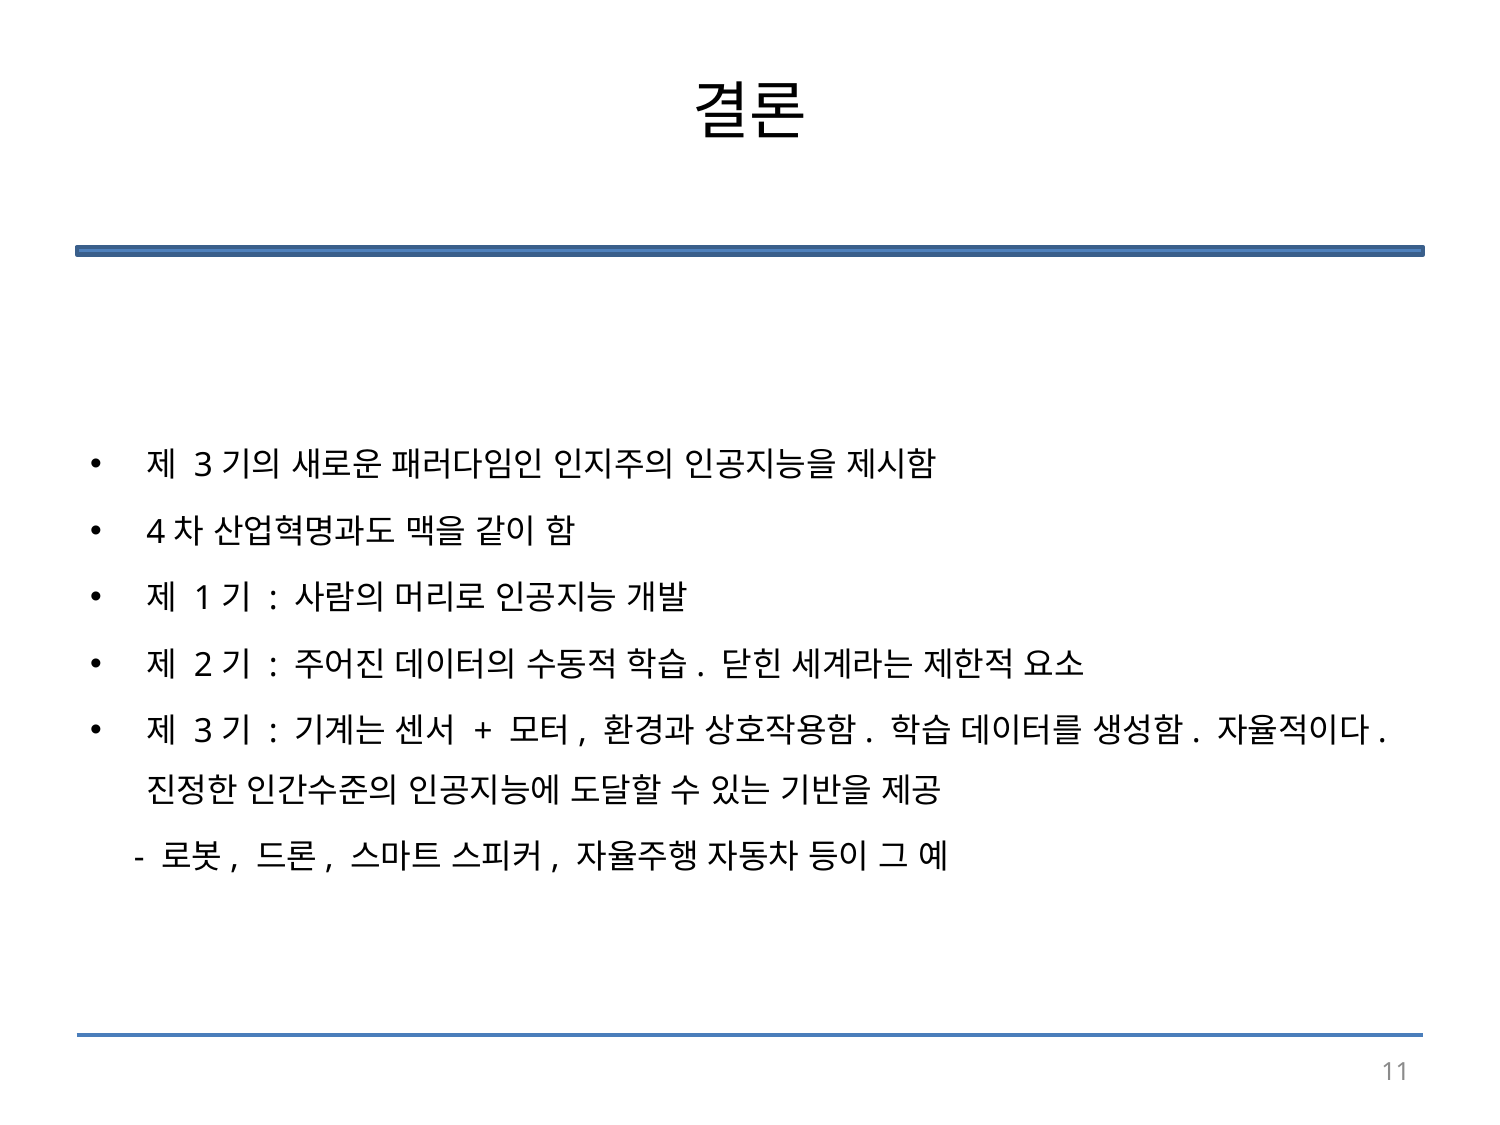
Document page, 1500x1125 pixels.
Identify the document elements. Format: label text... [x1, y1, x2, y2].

title 결론 [75, 45, 1425, 173]
list 제 3기의 새로운 패러다임인 인지주의 인공지능을 제시함 4차 산업혁명과도 맥을 같이 함 제 1기 : 사람의 머리로 인공지능 개발 제 2기 : 주어진 데이터의 수동적 학습. 닫힌 세계라는 제한적 요소 제 3기 : 기계는 센서 + 모터, 환경과 상호작용함. 학습 데이터를 생성함. 자율적이다. 진정한 인간수준의 인공지능에 도달할 수 있는 기반을 제공 - 로봇, 드론, 스마트 스피커, 자율주행 자동차 등이 그 예 [75, 262, 1425, 1005]
slide_number 11 [1074, 1042, 1425, 1103]
